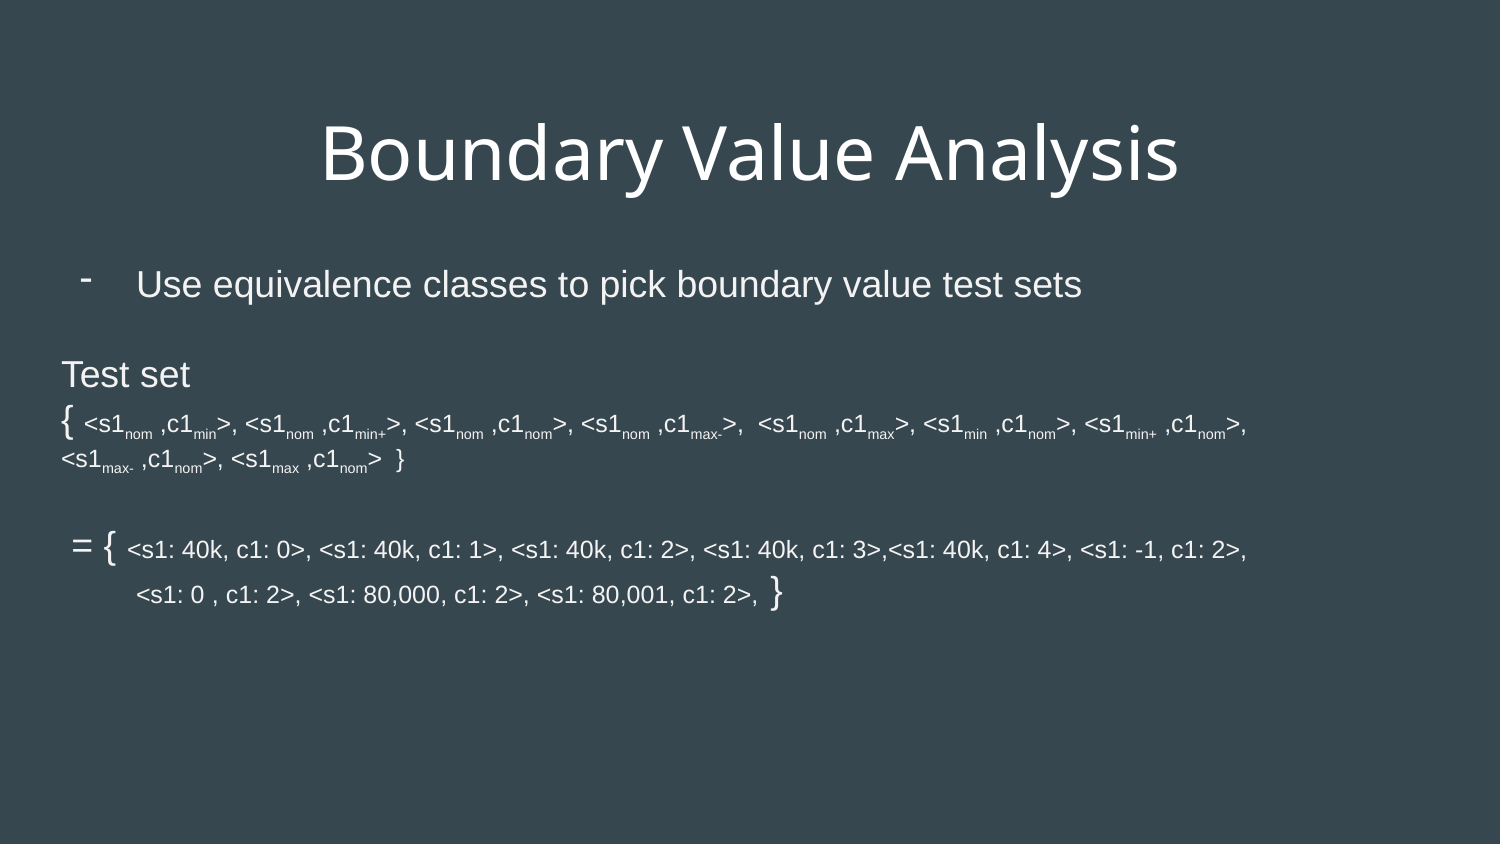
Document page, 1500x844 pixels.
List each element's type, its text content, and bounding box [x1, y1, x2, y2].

title Boundary Value Analysis [105, 80, 1394, 222]
text_box Use equivalence classes to pick boundary value test sets Test set { <s1nom ,c1min>, <s1nom ,c1min+>, <s1nom ,c1nom>, <s1nom ,c1max->, <s1nom ,c1max>, <s1min ,c1nom>, <s1min+ ,c1nom>, <s1max- ,c1nom>, <s1max ,c1nom> } = { <s1: 40k, c1: 0>, <s1: 40k, c1: 1>, <s1: 40k, c1: 2>, <s1: 40k, c1: 3>,<s1: 40k, c1: 4>, <s1: -1, c1: 2>, <s1: 0 , c1: 2>, <s1: 80,000, c1: 2>, <s1: 80,001, c1: 2>, } [46, 245, 1350, 705]
